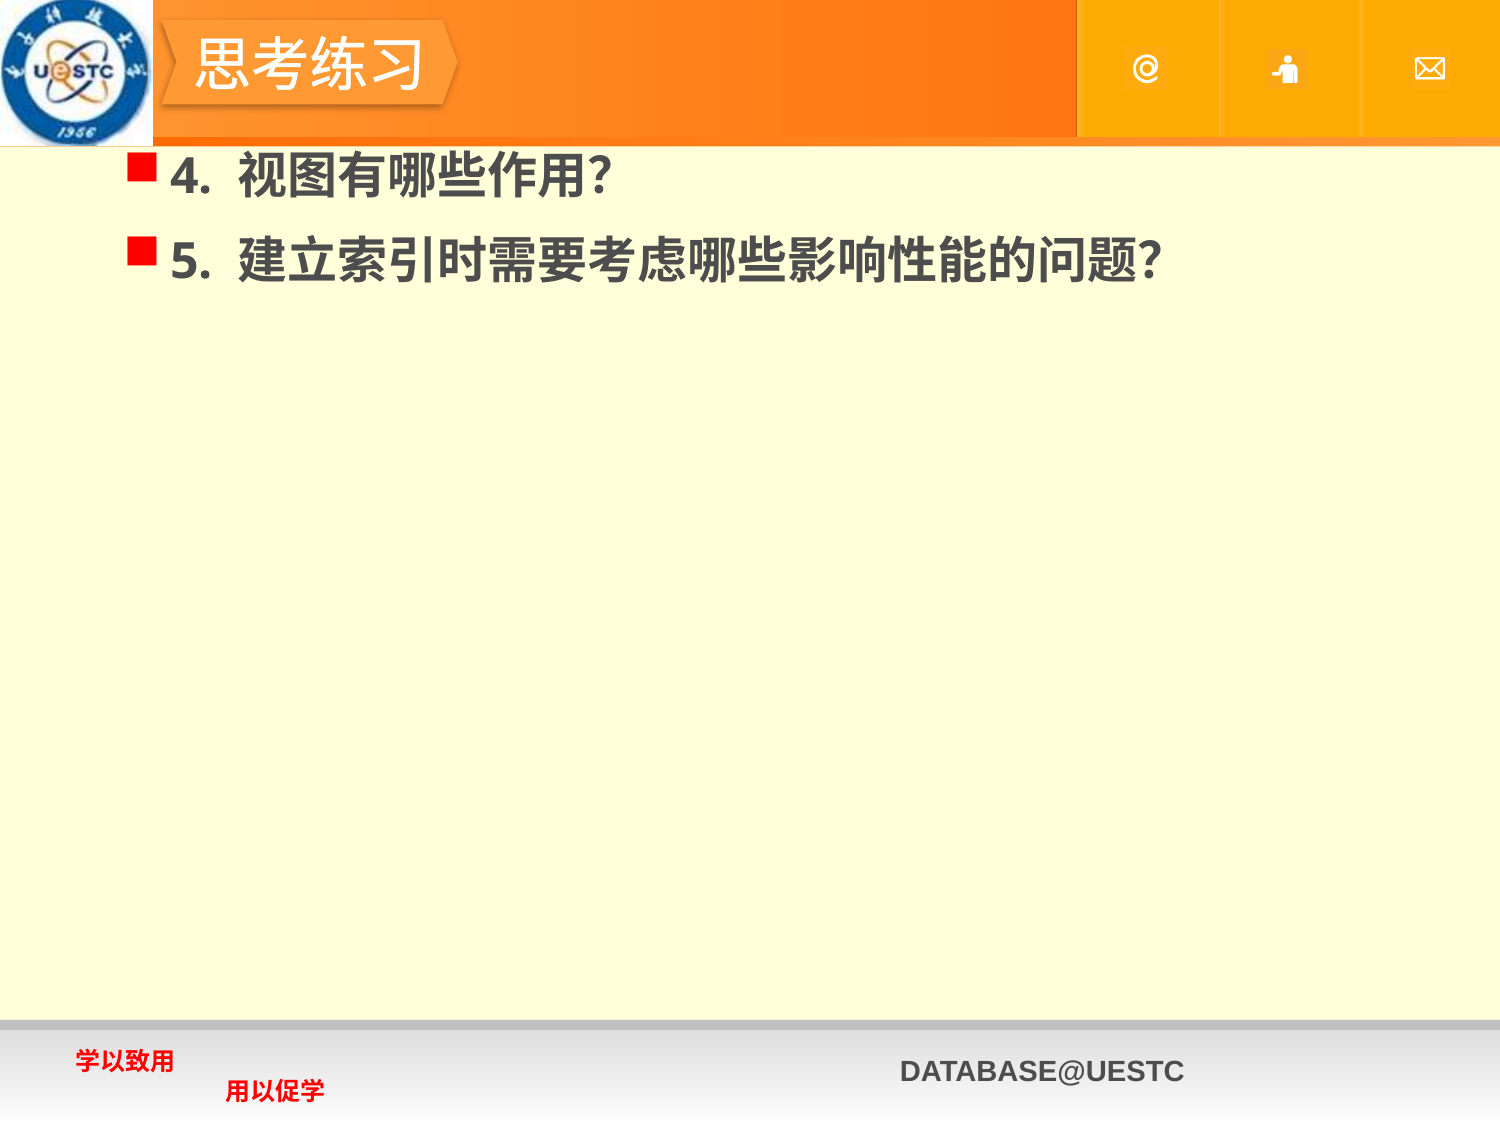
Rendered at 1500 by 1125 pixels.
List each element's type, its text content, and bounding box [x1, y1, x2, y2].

text_box 思考练习 [161, 19, 458, 105]
list 4. 视图有哪些作用？ 5. 建立索引时需要考虑哪些影响性能的问题？ [33, 135, 1423, 1071]
title [155, 1, 1425, 140]
picture [1425, 48, 1450, 89]
picture [0, 1, 153, 146]
